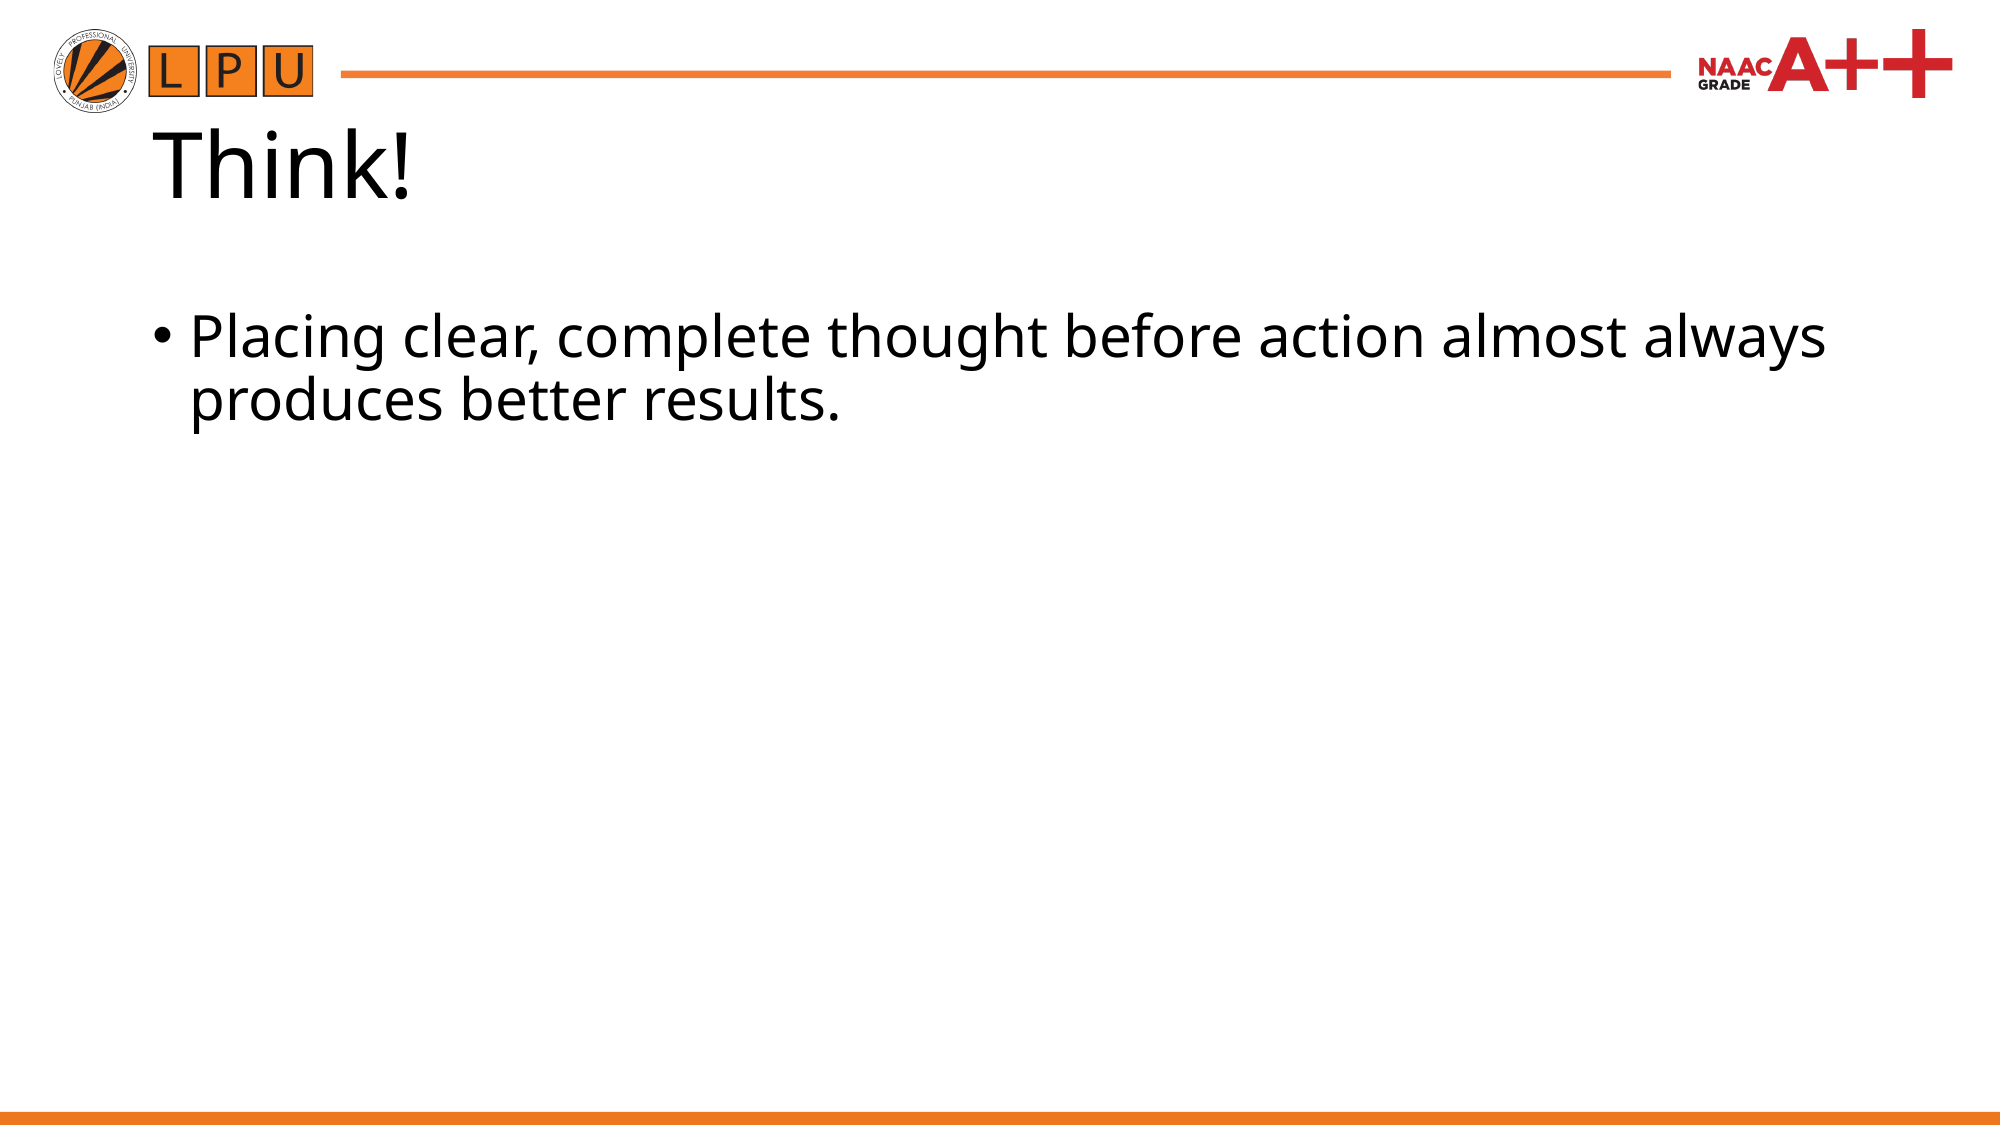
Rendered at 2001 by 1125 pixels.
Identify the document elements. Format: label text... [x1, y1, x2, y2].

title Think! [137, 59, 1863, 278]
list Placing clear, complete thought before action almost always produces better results. [137, 299, 1863, 1014]
